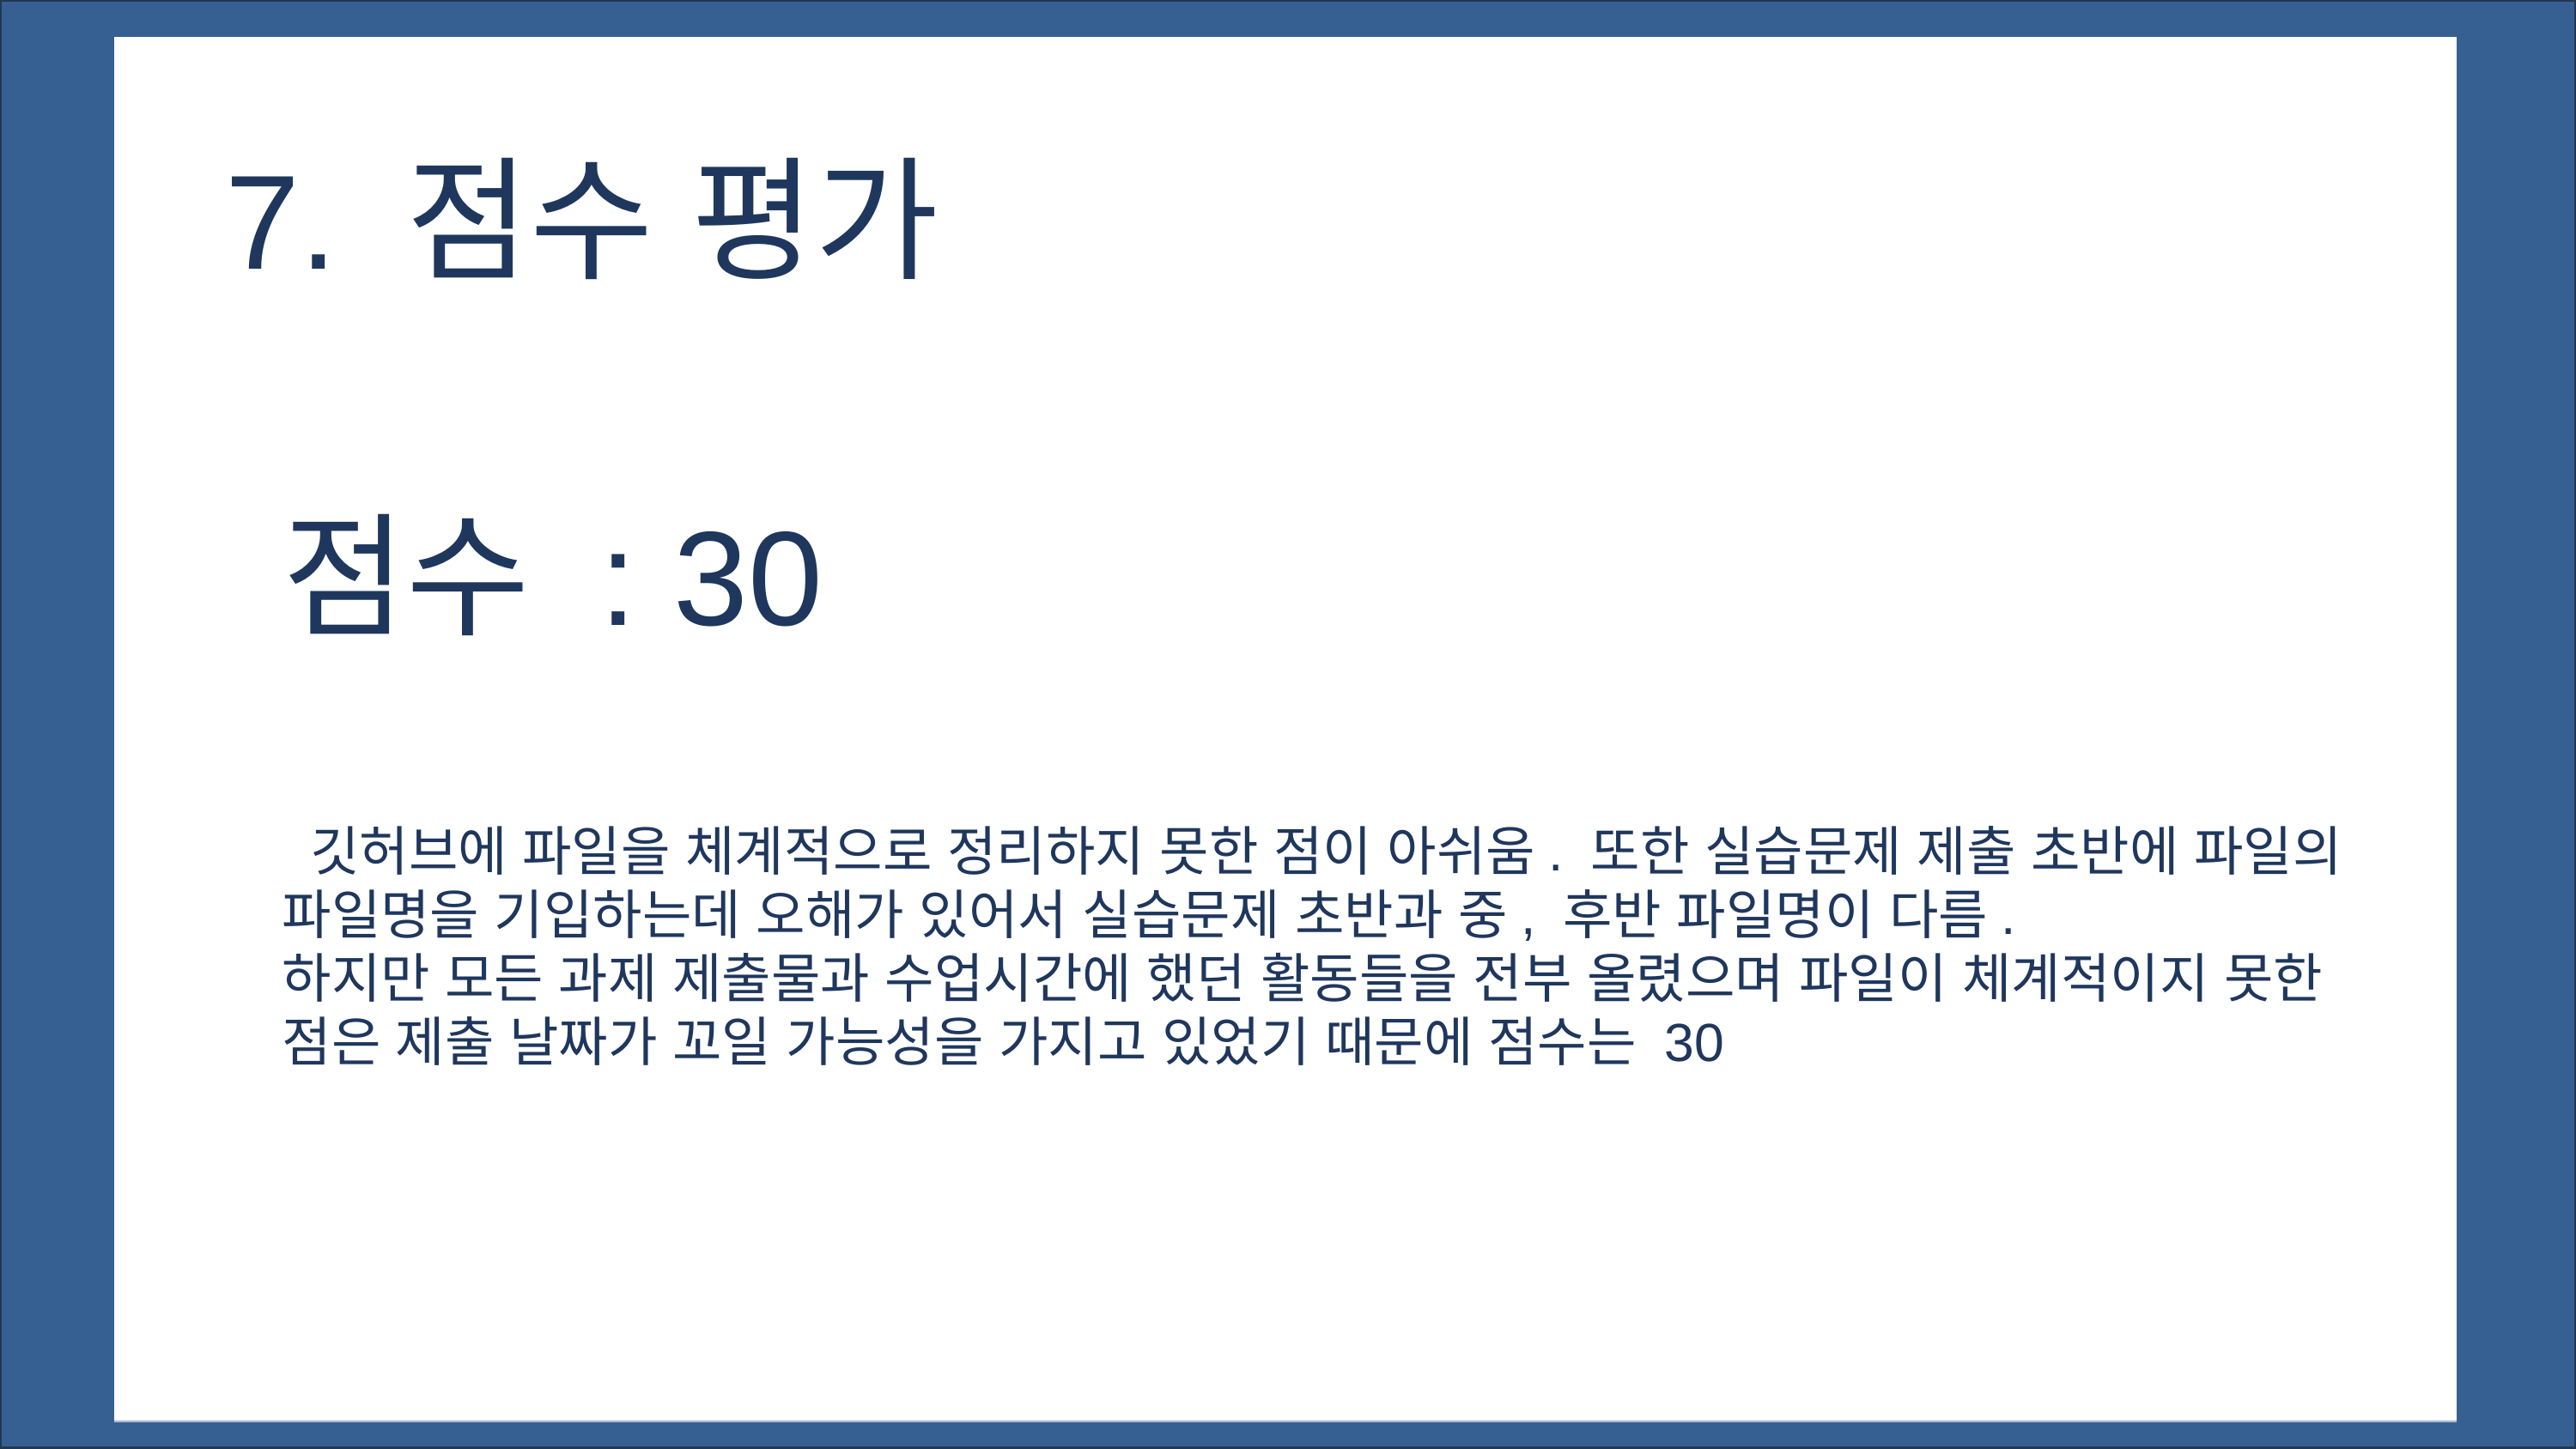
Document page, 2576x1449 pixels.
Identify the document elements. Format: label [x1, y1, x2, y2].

picture [114, 37, 2457, 1422]
text_box [0, 0, 2576, 1449]
